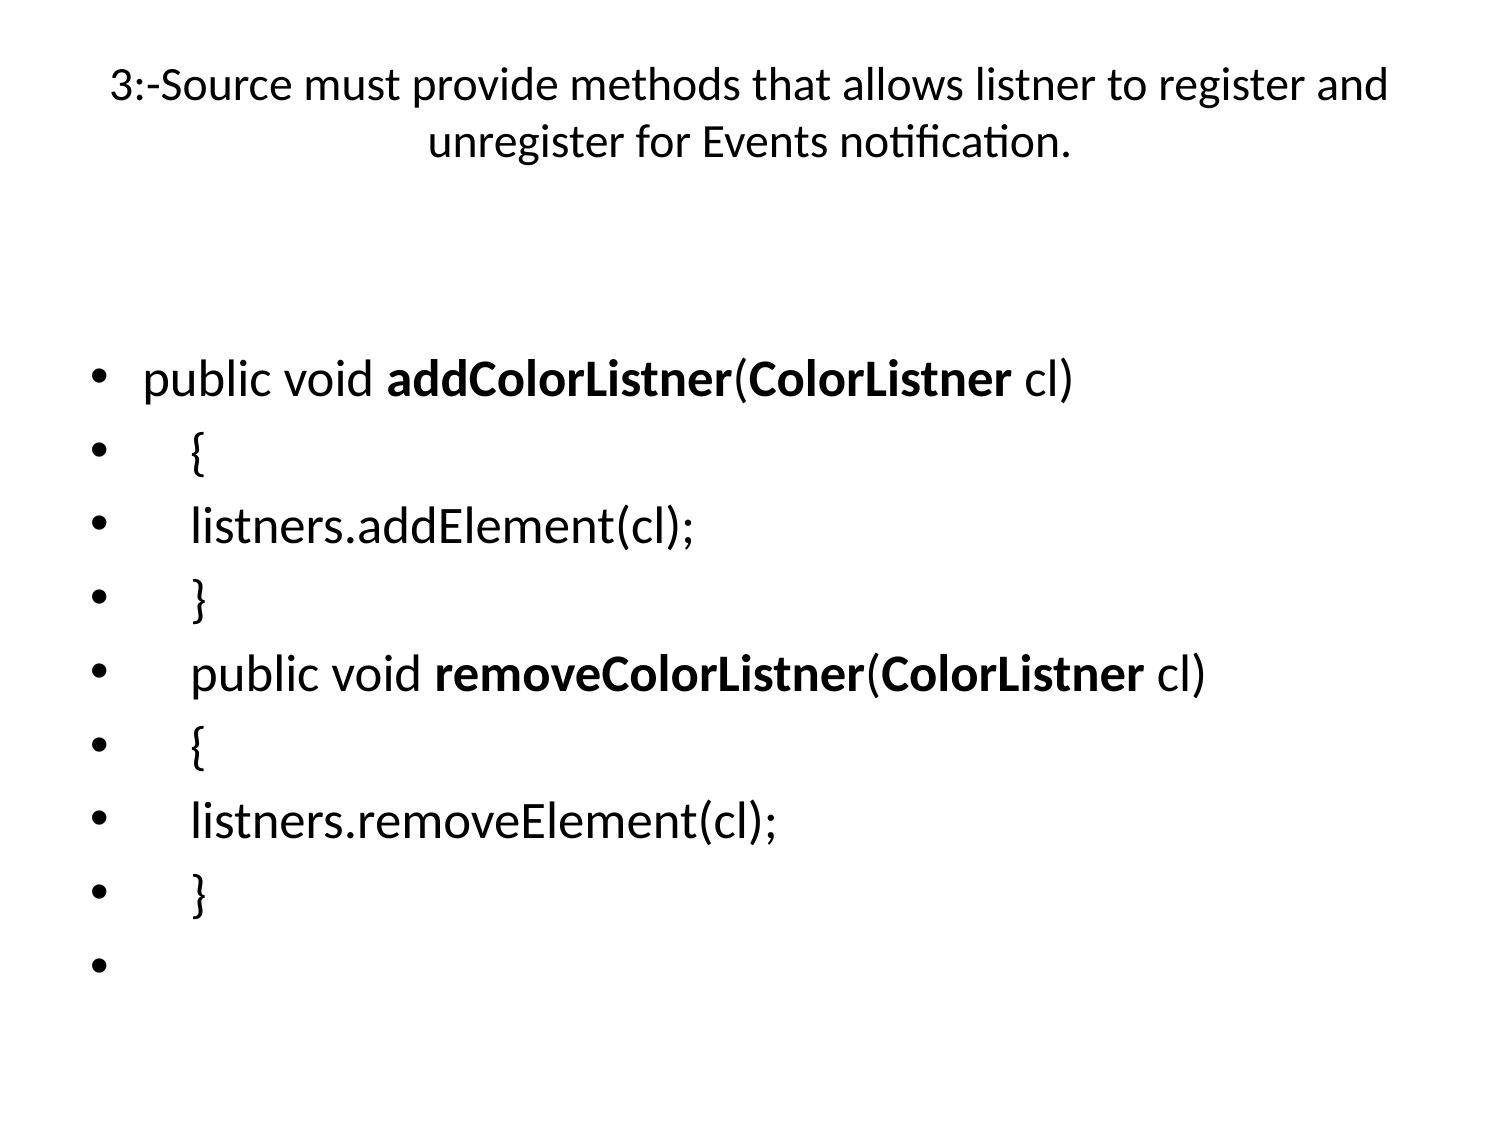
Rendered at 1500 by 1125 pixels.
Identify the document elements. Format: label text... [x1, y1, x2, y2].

title 3:-Source must provide methods that allows listner to register and unregister for Events notification. [75, 45, 1425, 233]
list public void addColorListner(ColorListner cl) { listners.addElement(cl); } public void removeColorListner(ColorListner cl) { listners.removeElement(cl); } [75, 262, 1425, 1005]
